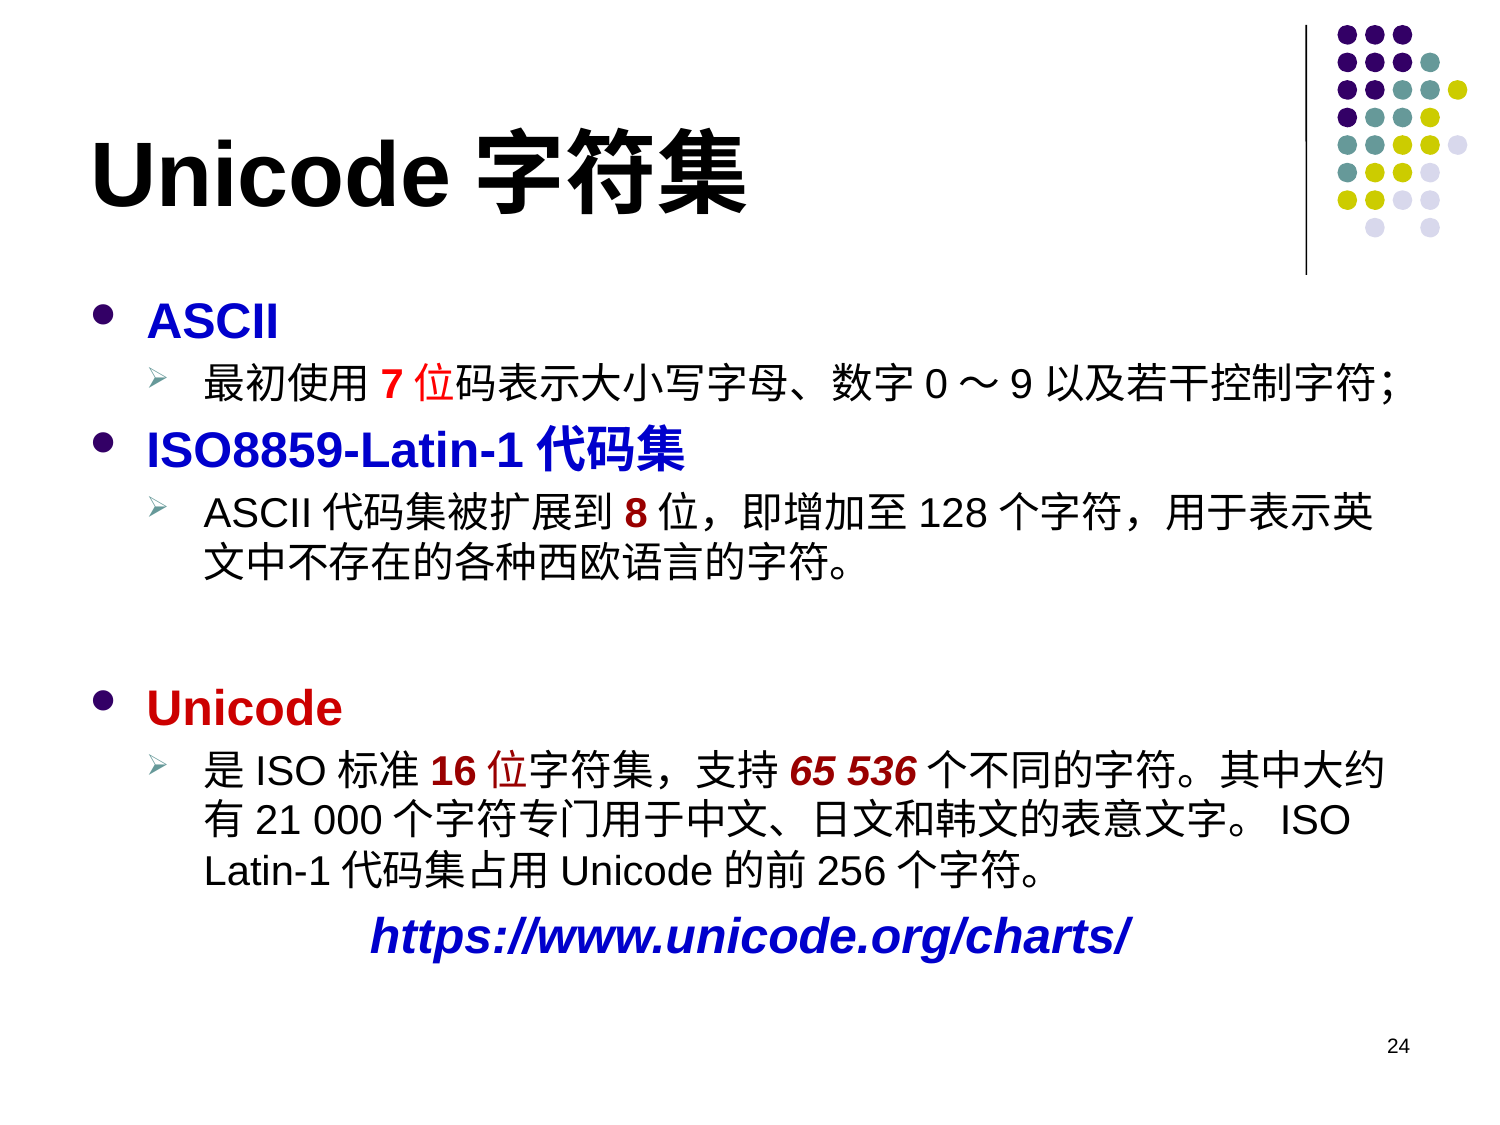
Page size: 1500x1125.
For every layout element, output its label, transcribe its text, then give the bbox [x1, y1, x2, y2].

slide_number 24 [1074, 1048, 1426, 1101]
title Unicode字符集 [74, 19, 1313, 233]
list ASCII 最初使用7位码表示大小写字母、数字0～9以及若干控制字符； ISO8859-Latin-1代码集 ASCII代码集被扩展到8位，即增加至128个字符，用于表示英文中不存在的各种西欧语言的字符。 Unicode 是ISO标准16位字符集，支持65 536个不同的字符。其中大约有21 000个字符专门用于中文、日文和韩文的表意文字。ISO Latin-1代码集占用Unicode的前256个字符。 https://www.unicode.org/charts/ [74, 280, 1426, 1048]
